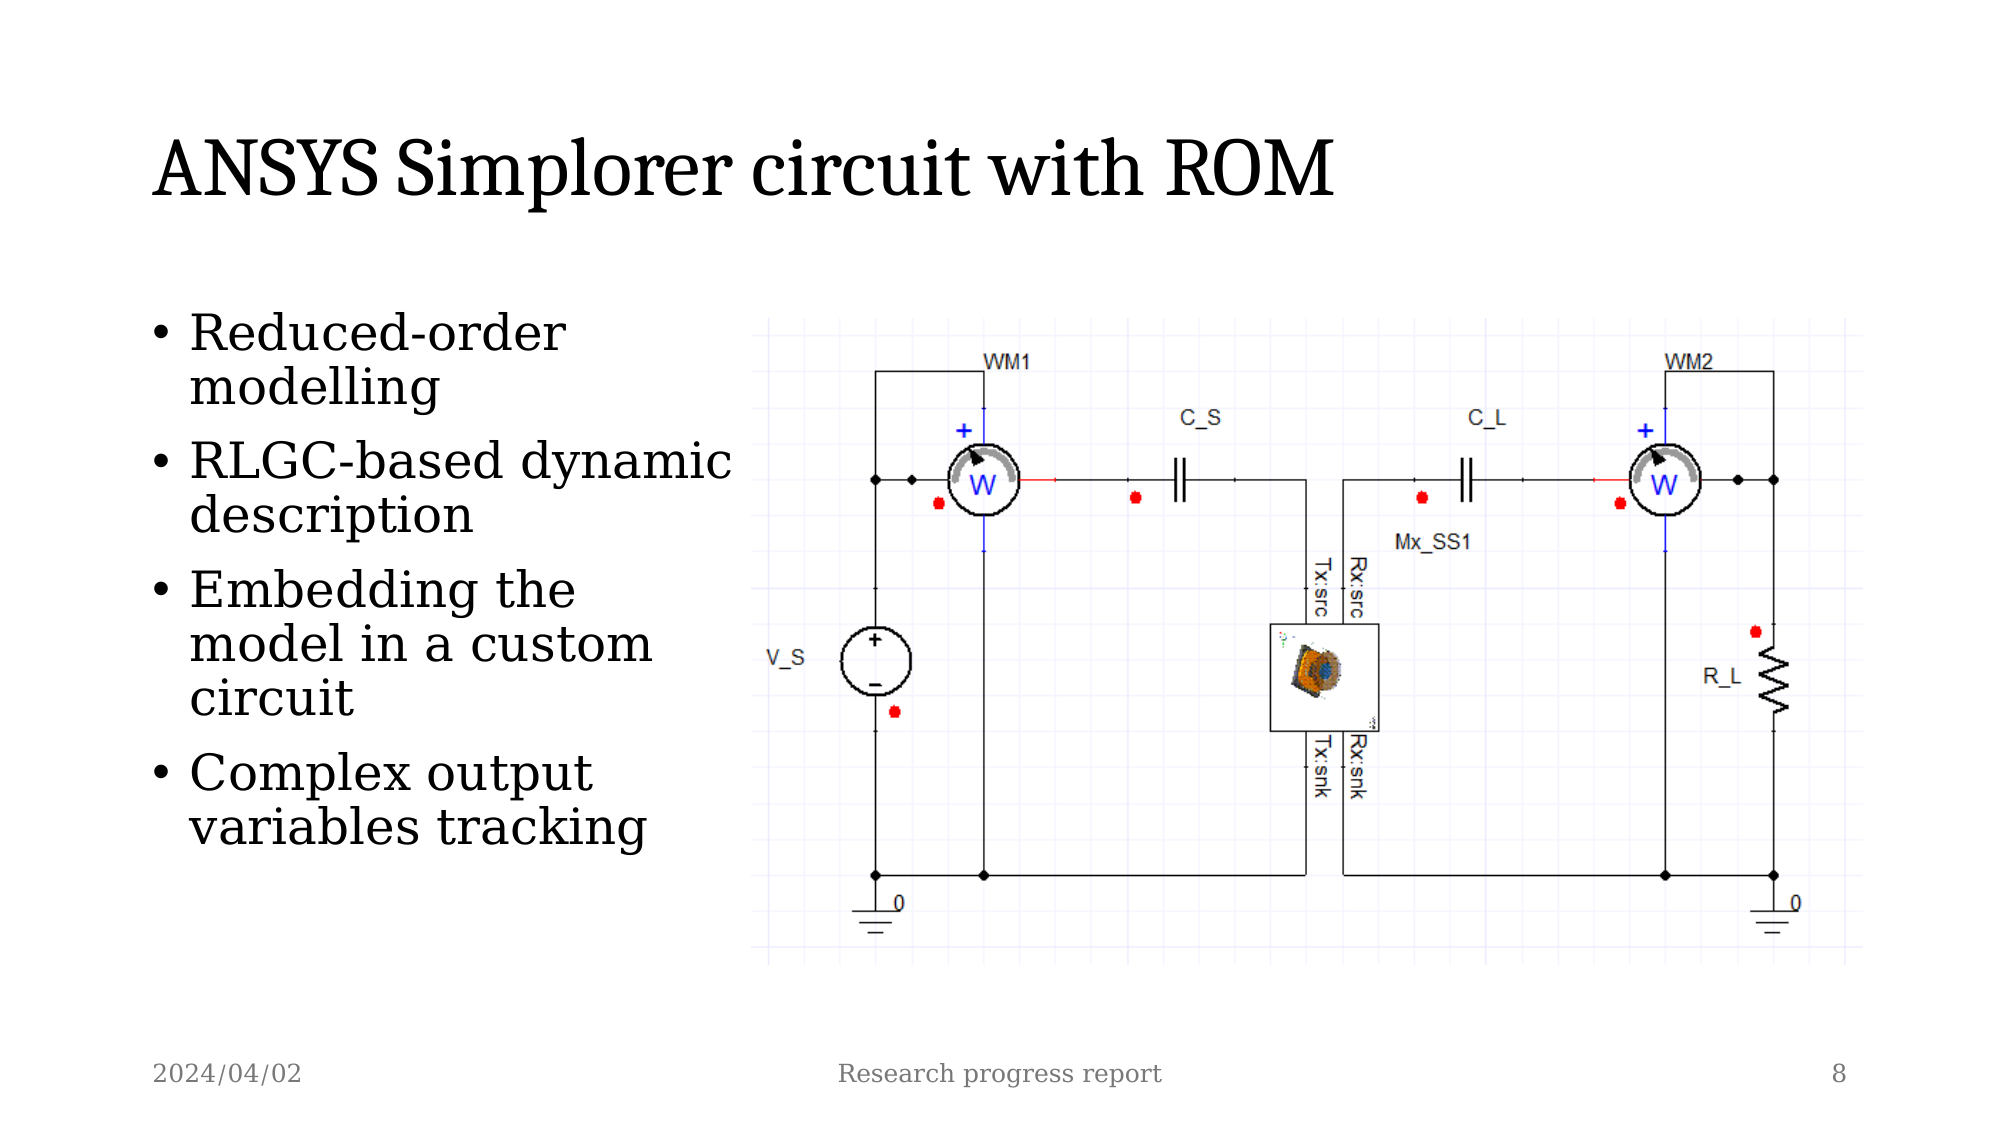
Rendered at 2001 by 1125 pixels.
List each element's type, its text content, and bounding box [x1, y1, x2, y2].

title ANSYS Simplorer circuit with ROM [137, 59, 1863, 278]
slide_number 8 [1412, 1042, 1863, 1103]
footer Research progress report [662, 1042, 1338, 1103]
list Reduced-order modelling RLGC-based dynamic description Embedding the model in a custom circuit Complex output variables tracking [137, 299, 752, 1014]
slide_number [137, 1042, 588, 1103]
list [750, 318, 1863, 965]
